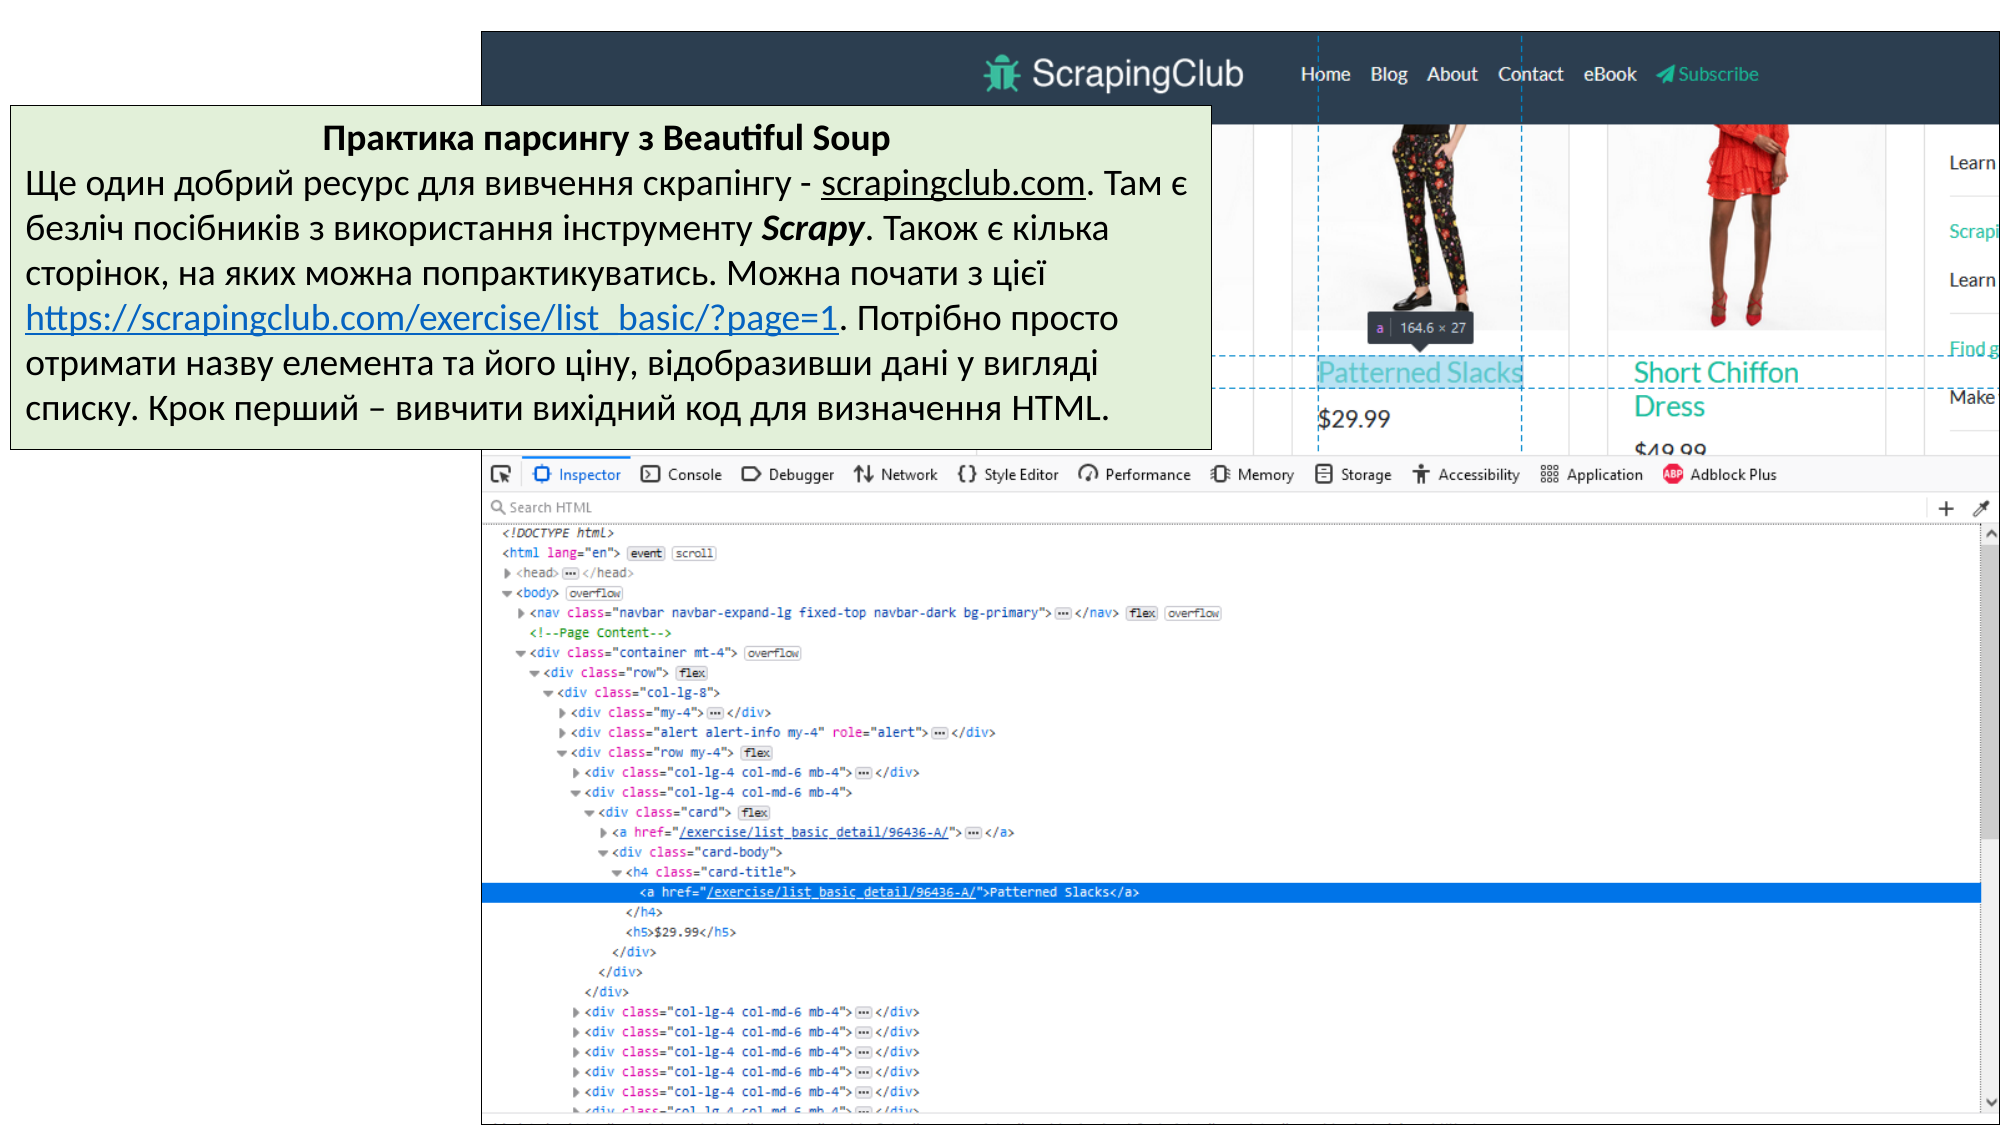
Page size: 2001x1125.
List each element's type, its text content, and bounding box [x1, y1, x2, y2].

picture [481, 31, 2000, 1125]
subtitle Практика парсингу з Beautiful Soup Ще один добрий ресурс для вивчення скрапінгу - scrapingclub.com. Там є безліч посібників з використання інструменту Scrapy. Також є кілька сторінок, на яких можна попрактикуватись. Можна почати з цієї https://scrapingclub.com/exercise/list_basic/?page=1. Потрібно просто отримати назву елемента та його ціну, відобразивши дані у вигляді списку. Крок перший – вивчити вихідний код для визначення HTML. [10, 105, 481, 450]
